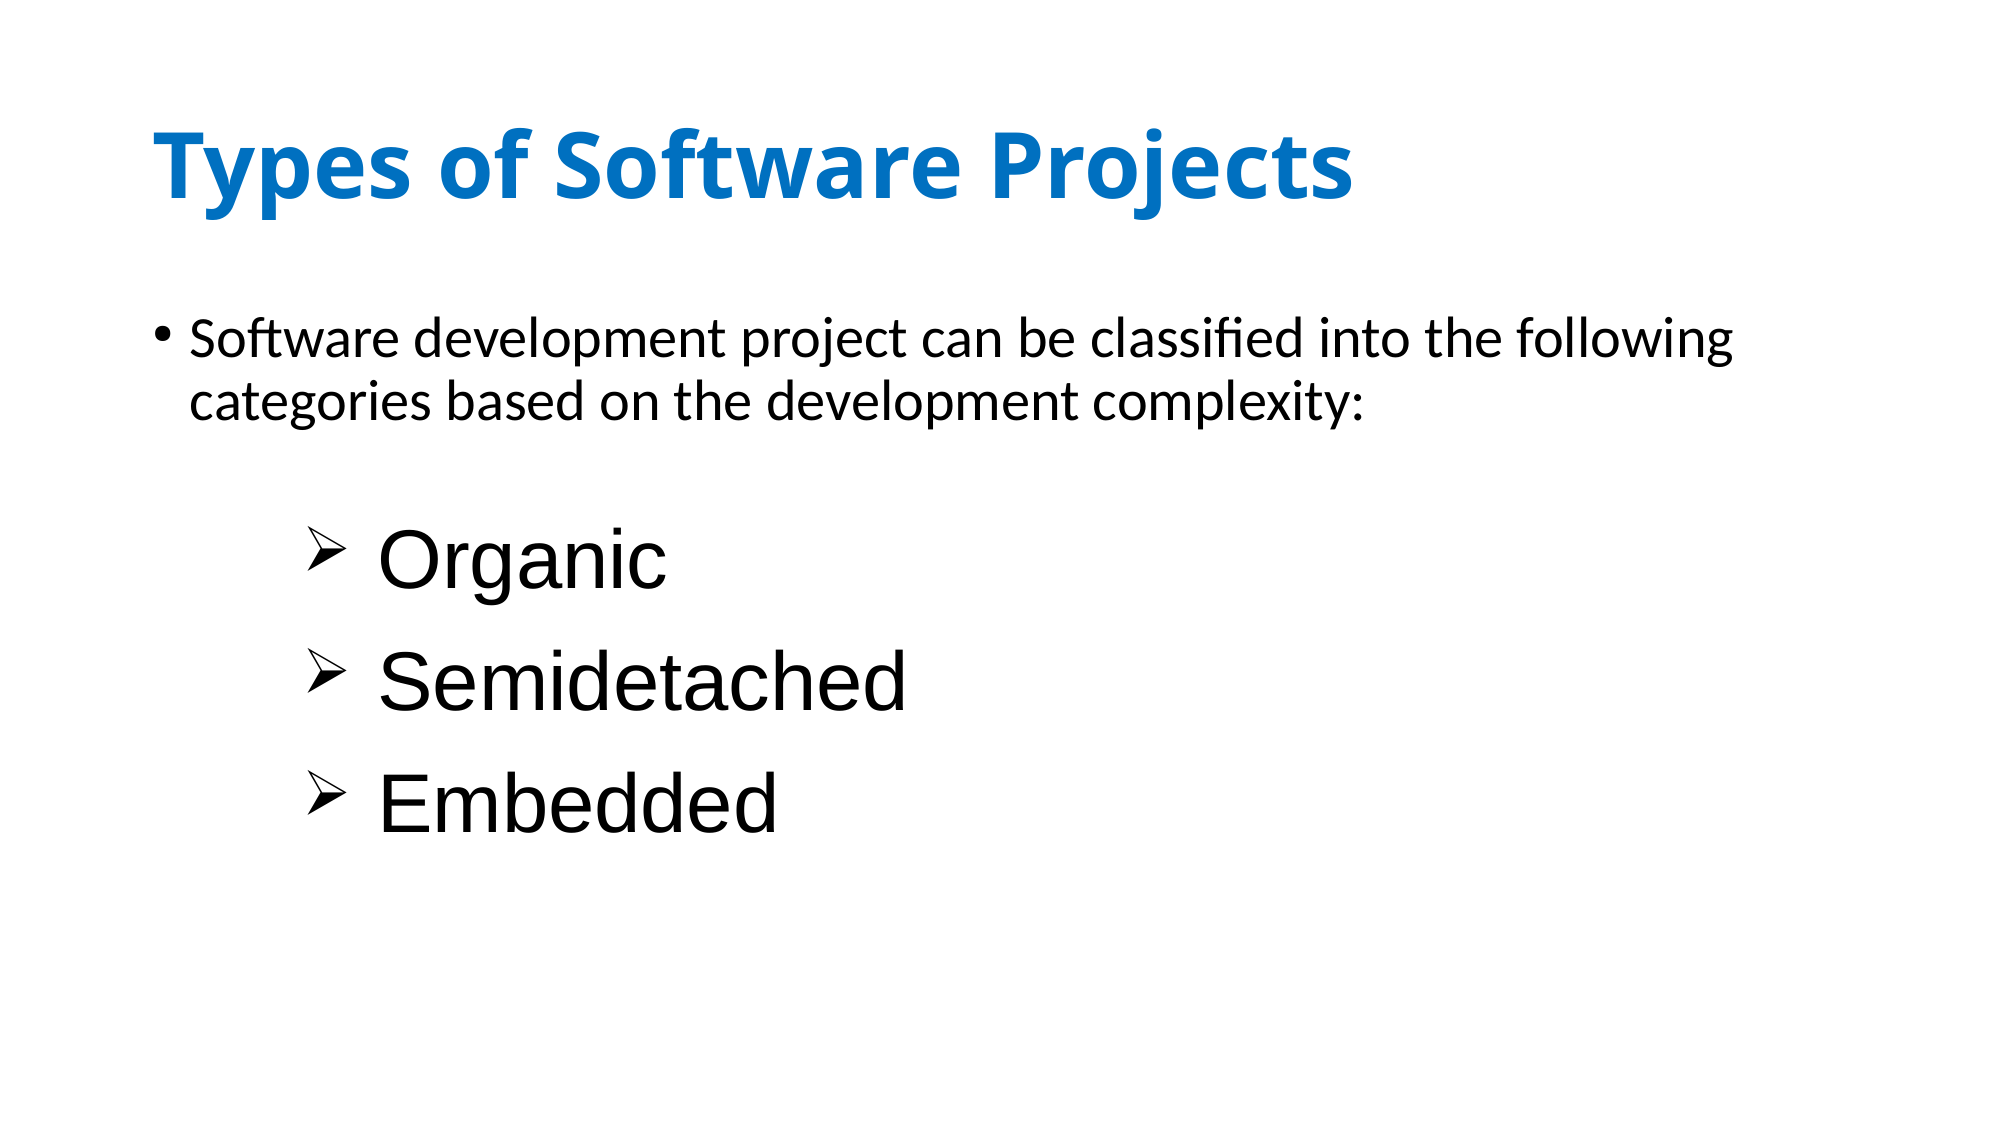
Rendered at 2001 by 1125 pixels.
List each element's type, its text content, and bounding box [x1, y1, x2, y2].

title Types of Software Projects [137, 59, 1863, 278]
list Software development project can be classified into the following categories based on the development complexity: Organic Semidetached Embedded [137, 299, 1863, 1014]
